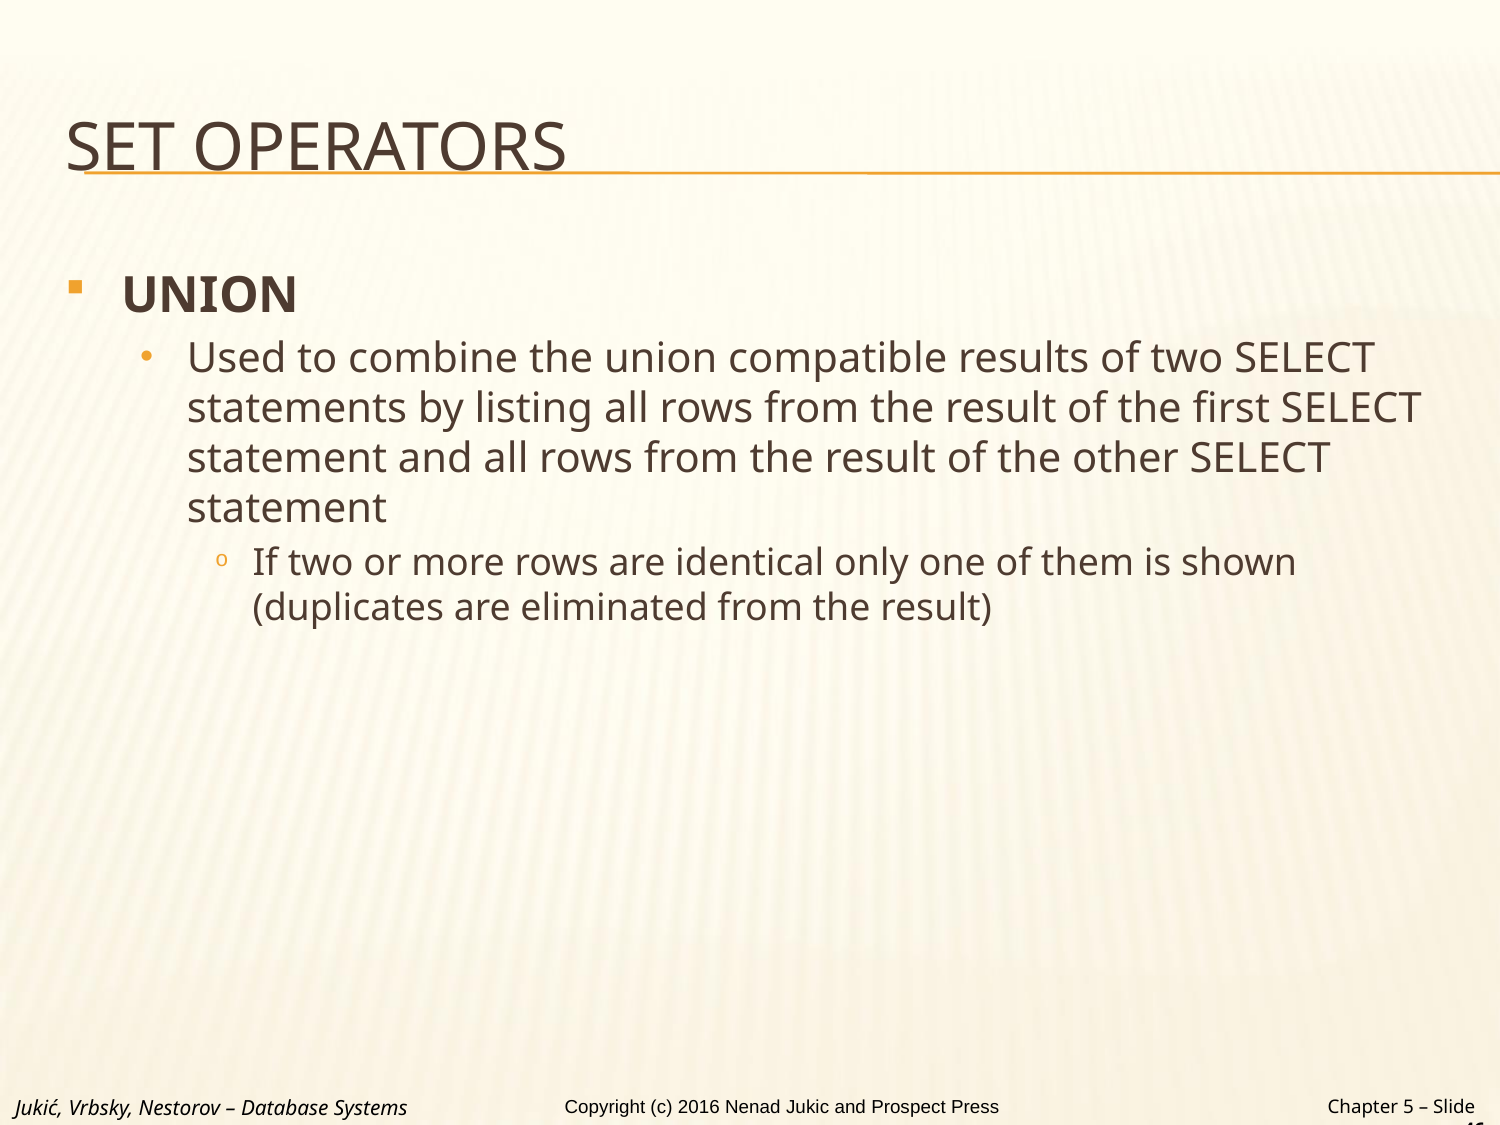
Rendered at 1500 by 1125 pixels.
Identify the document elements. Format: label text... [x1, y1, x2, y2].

list UNION Used to combine the union compatible results of two SELECT statements by listing all rows from the result of the first SELECT statement and all rows from the result of the other SELECT statement If two or more rows are identical only one of them is shown (duplicates are eliminated from the result) [50, 254, 1475, 998]
picture [0, 0, 1500, 1125]
title SET OPERATORS [50, 75, 1475, 213]
slide_number Chapter 5 – Slide 46 [1299, 1087, 1500, 1125]
footer Jukić, Vrbsky, Nestorov – Database Systems [0, 1087, 625, 1125]
